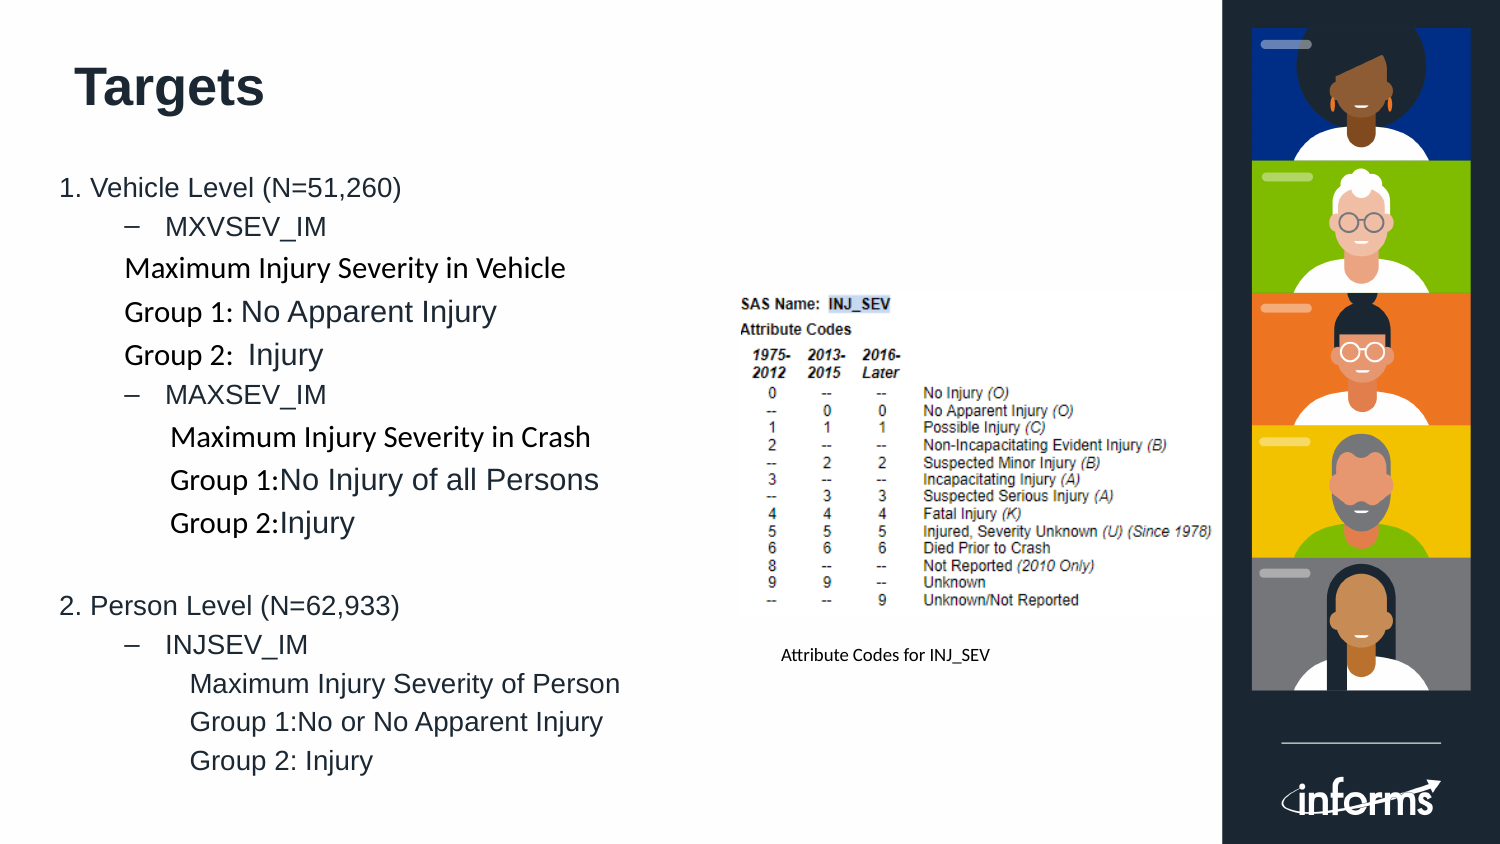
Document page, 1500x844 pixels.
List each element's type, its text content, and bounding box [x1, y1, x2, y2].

title Targets [59, 34, 1163, 134]
text_box Attribute Codes for INJ_SEV [766, 635, 1163, 673]
picture [0, 0, 1500, 844]
list 1. Vehicle Level (N=51,260) MXVSEV_IM Maximum Injury Severity in Vehicle Group 1: No Apparent Injury Group 2: Injury MAXSEV_IM Maximum Injury Severity in Crash Group 1:No Injury of all Persons Group 2:Injury 2. Person Level (N=62,933) INJSEV_IM Maximum Injury Severity of Person Group 1:No or No Apparent Injury Group 2: Injury [44, 123, 1178, 786]
